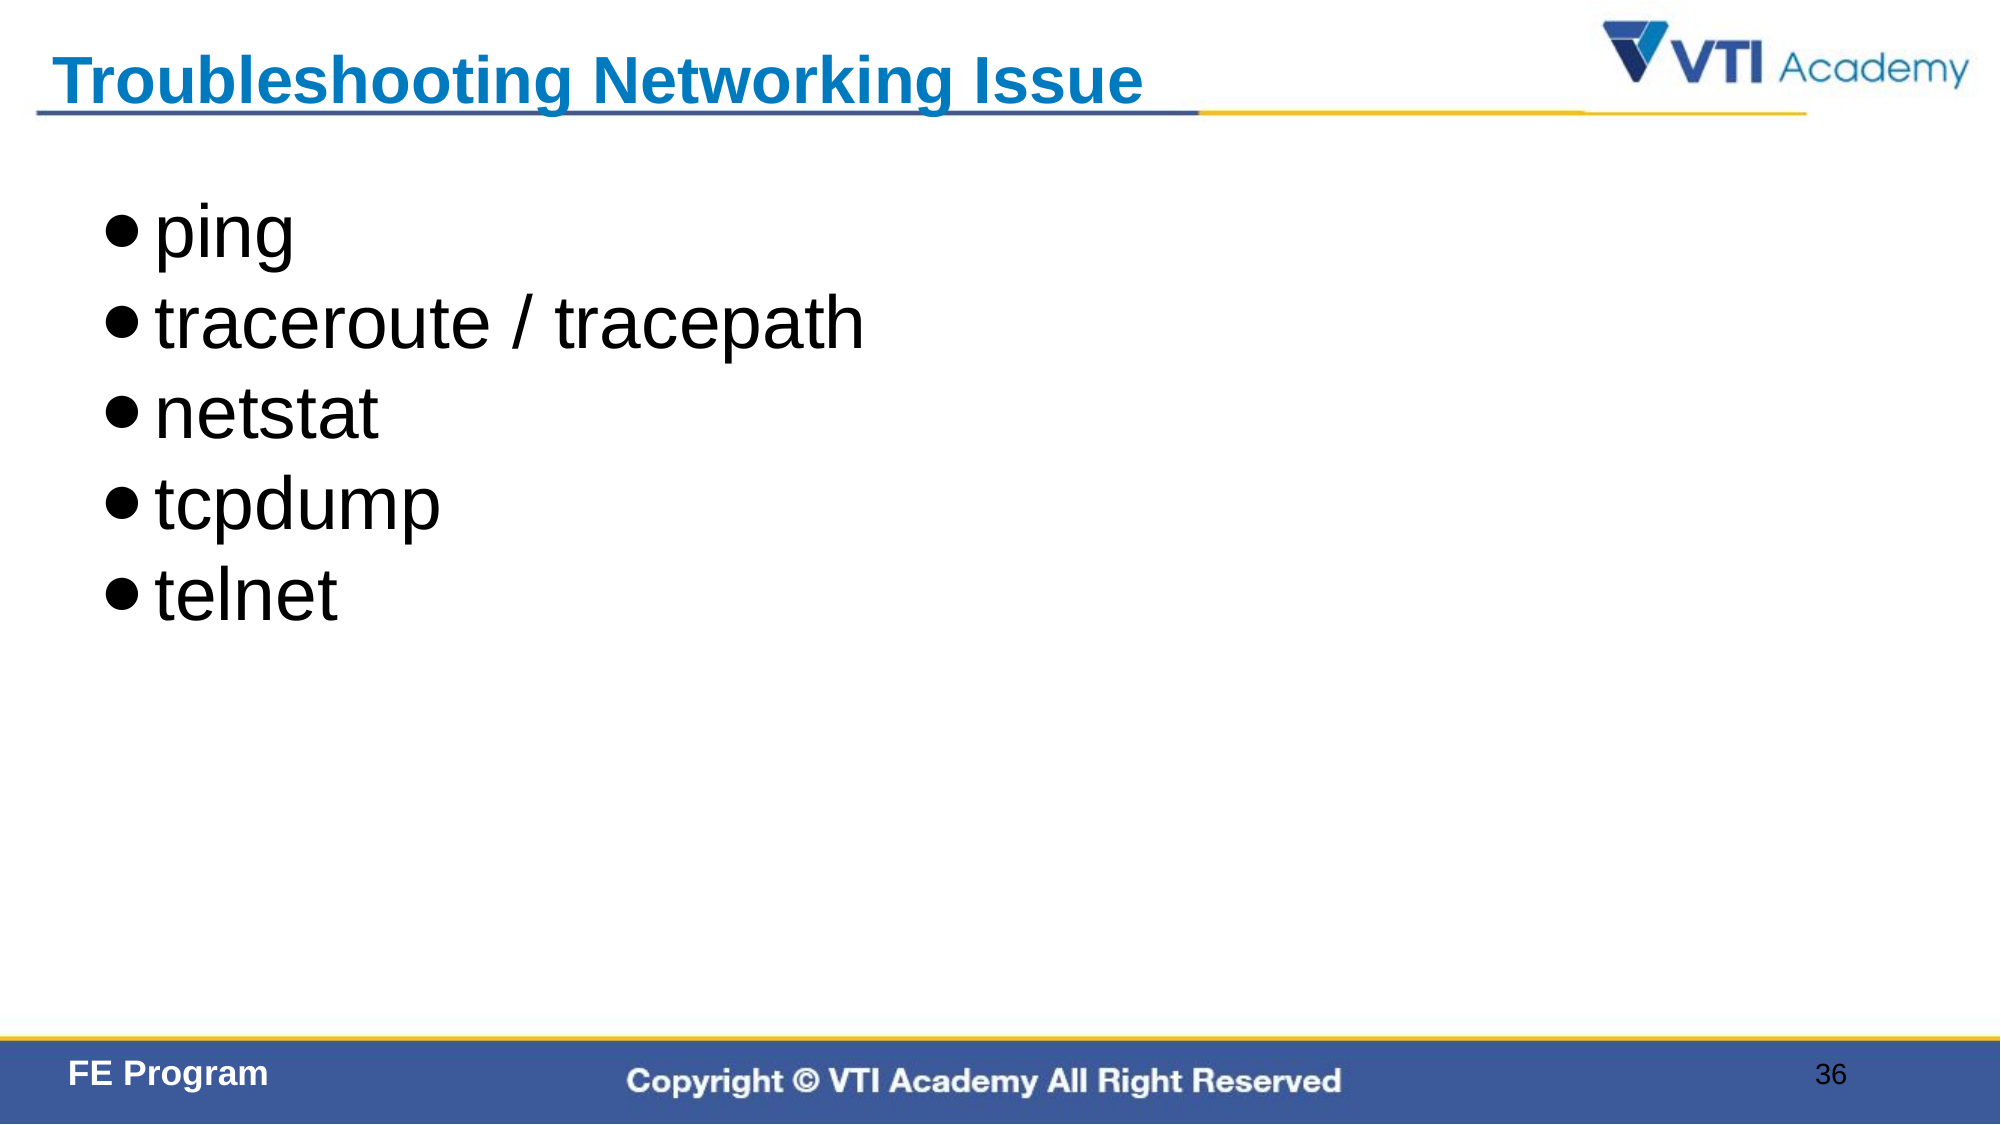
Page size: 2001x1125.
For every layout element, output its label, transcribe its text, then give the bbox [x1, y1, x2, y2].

list ping traceroute / tracepath netstat tcpdump telnet [62, 174, 1788, 889]
slide_number 36 [1412, 1042, 1863, 1103]
title Troubleshooting Networking Issue [37, 37, 1763, 127]
picture [0, 1, 2000, 1124]
